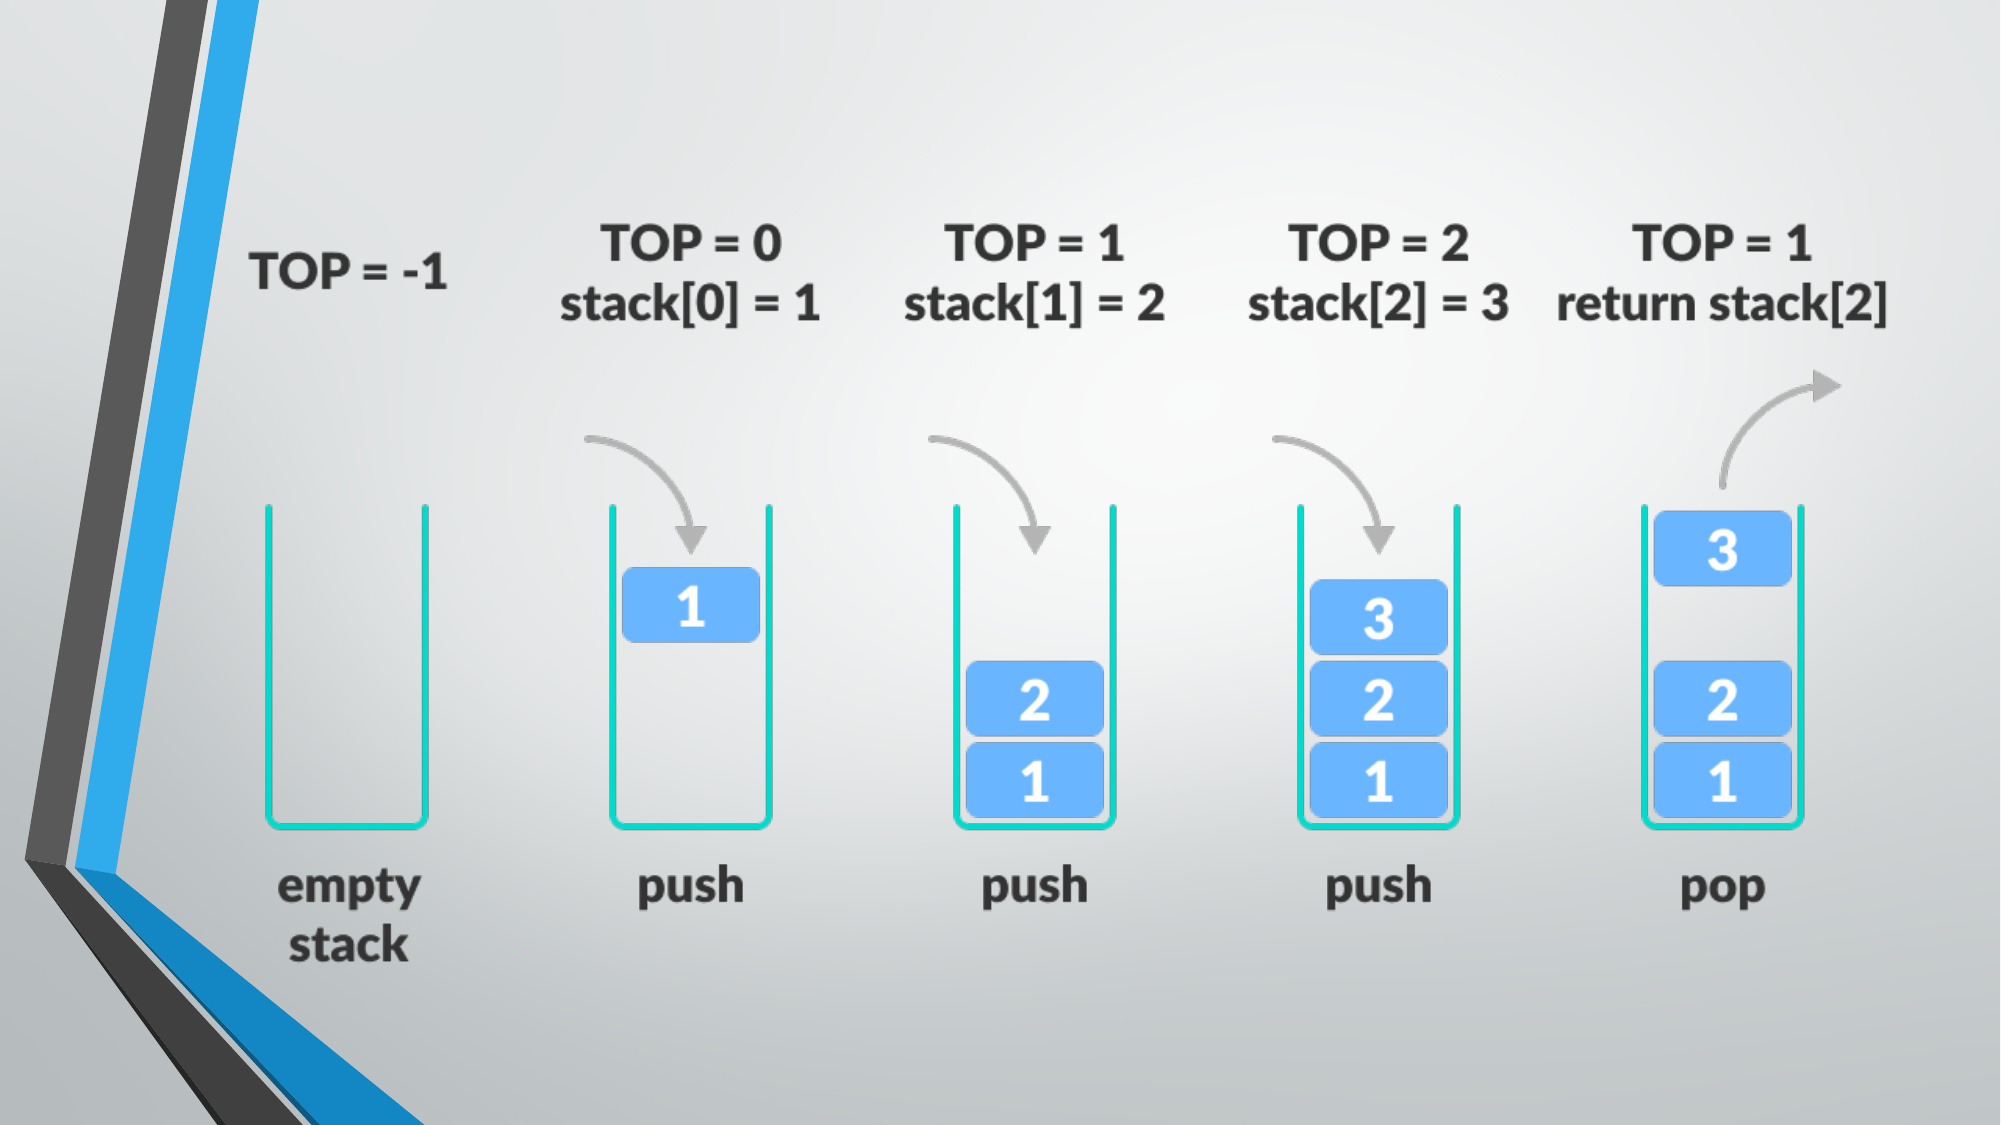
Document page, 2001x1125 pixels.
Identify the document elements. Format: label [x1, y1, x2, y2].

picture [165, 135, 1967, 1046]
